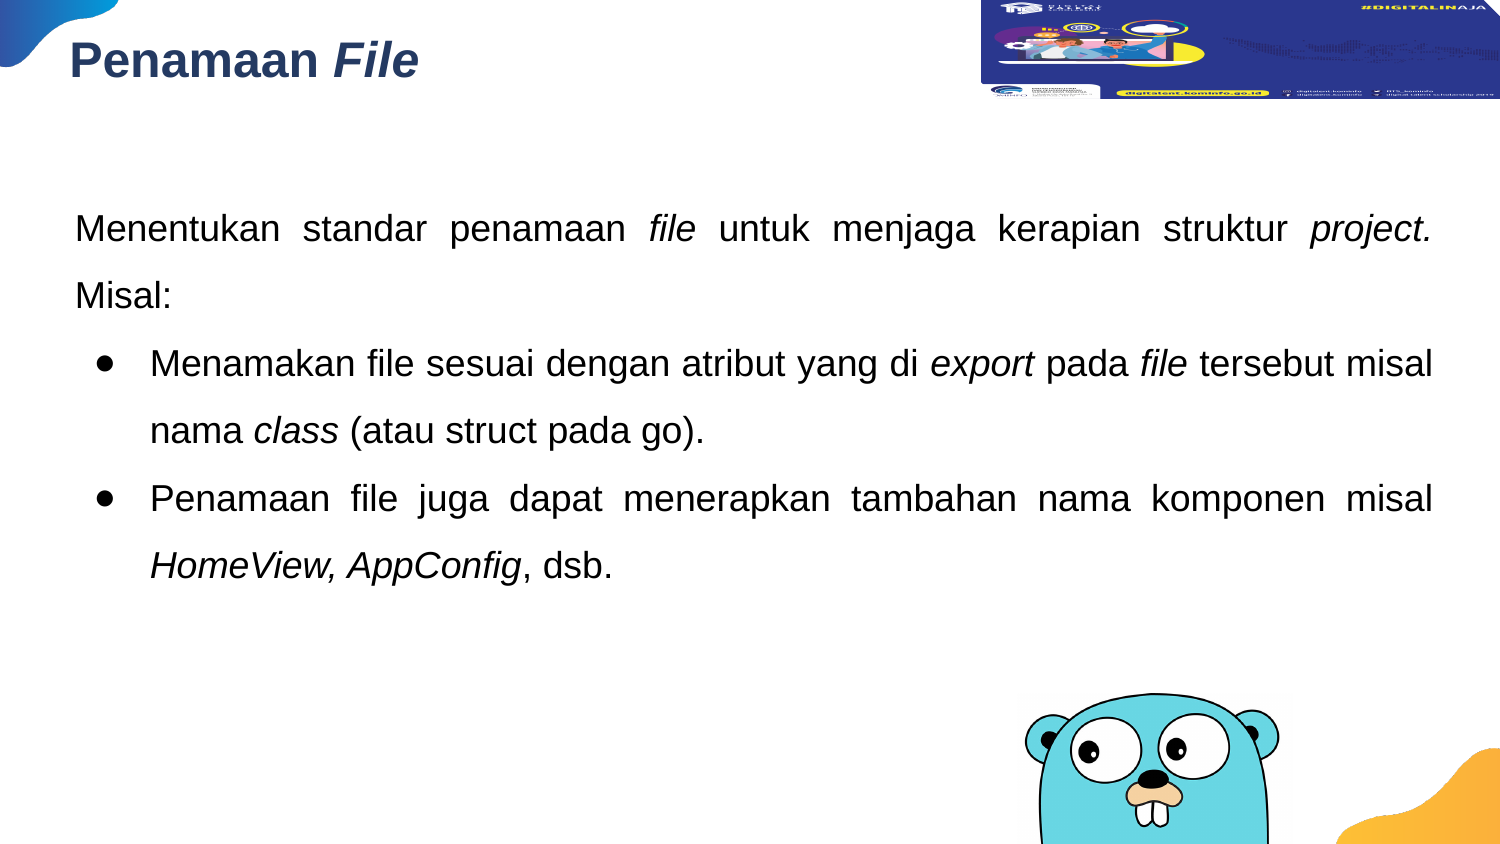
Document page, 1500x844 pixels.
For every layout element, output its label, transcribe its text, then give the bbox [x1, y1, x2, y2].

picture [1334, 740, 1500, 844]
picture [0, 0, 120, 73]
text_box Penamaan File [54, 19, 975, 96]
picture [1017, 692, 1293, 844]
picture [980, 0, 1500, 100]
text_box Menentukan standar penamaan file untuk menjaga kerapian struktur project. Misal: Menamakan file sesuai dengan atribut yang di export pada file tersebut misal nama class (atau struct pada go). Penamaan file juga dapat menerapkan tambahan nama komponen misal HomeView, AppConfig, dsb. [59, 173, 1449, 718]
